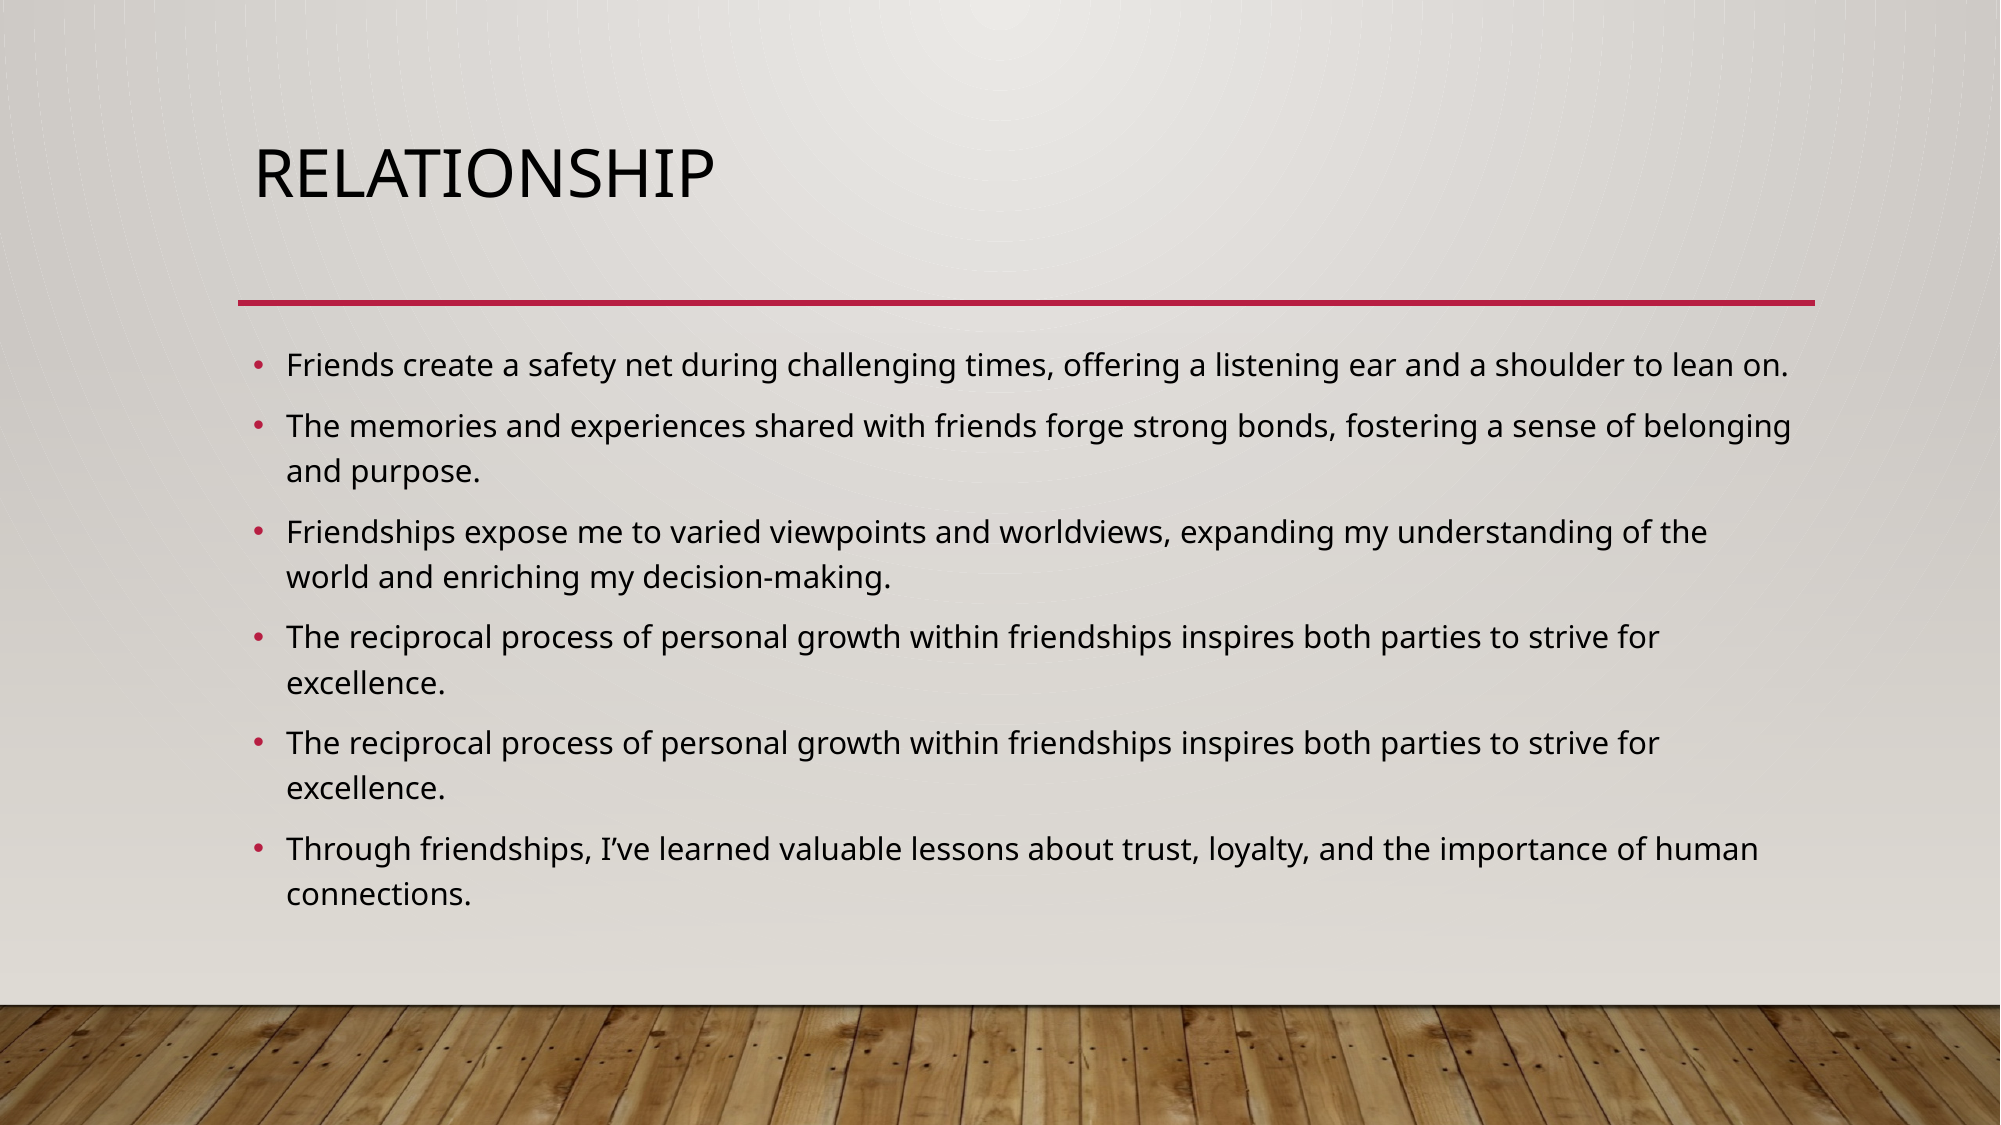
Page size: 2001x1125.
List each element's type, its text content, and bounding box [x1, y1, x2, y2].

list Friends create a safety net during challenging times, offering a listening ear and a shoulder to lean on. The memories and experiences shared with friends forge strong bonds, fostering a sense of belonging and purpose. Friendships expose me to varied viewpoints and worldviews, expanding my understanding of the world and enriching my decision-making. The reciprocal process of personal growth within friendships inspires both parties to strive for excellence. The reciprocal process of personal growth within friendships inspires both parties to strive for excellence. Through friendships, I’ve learned valuable lessons about trust, loyalty, and the importance of human connections. [238, 330, 1814, 956]
title relationship [238, 131, 1814, 305]
picture [0, 1005, 2000, 1125]
